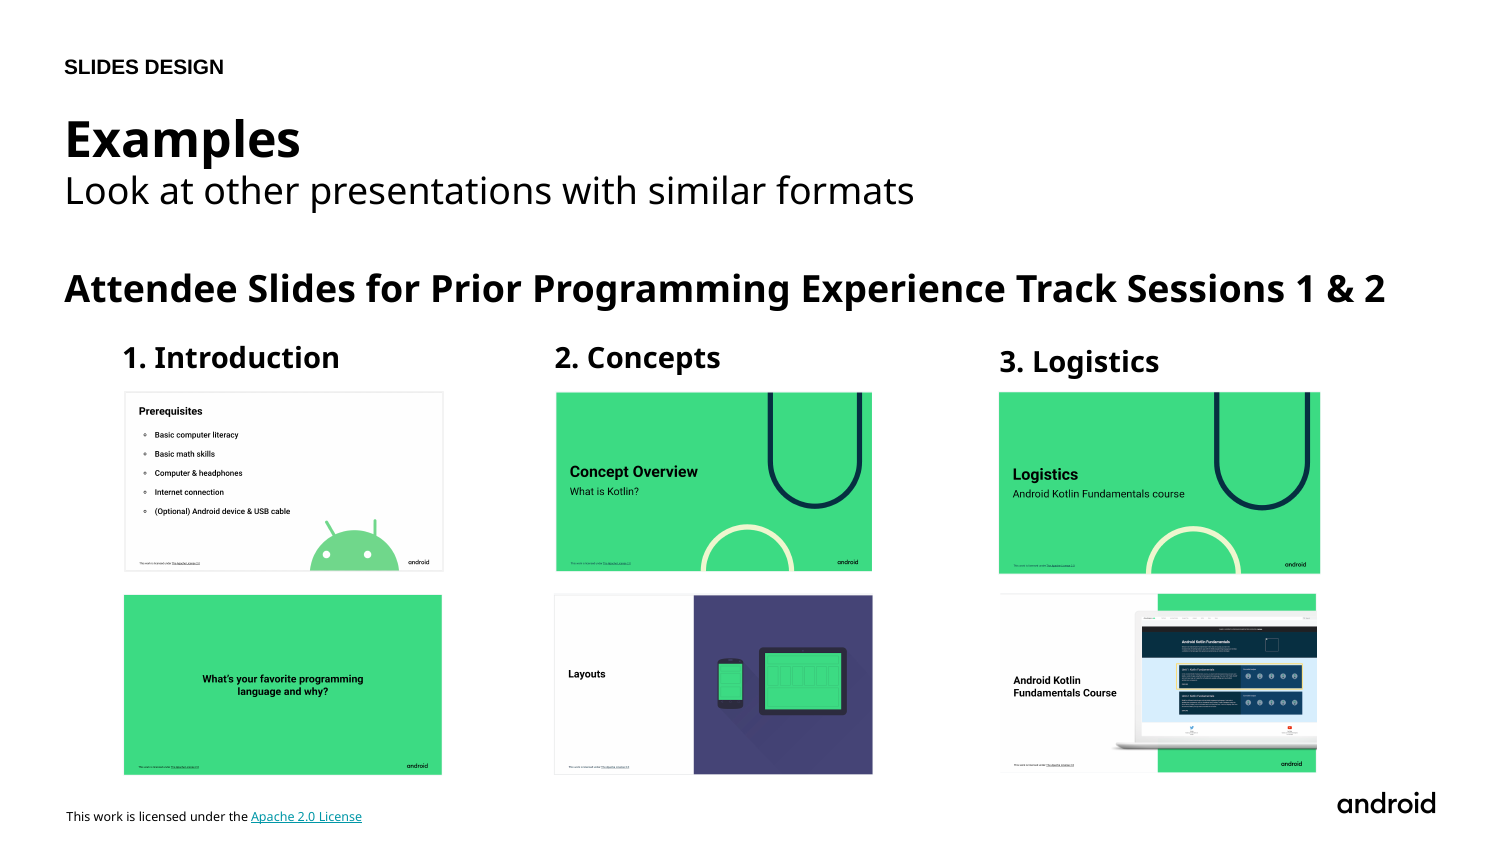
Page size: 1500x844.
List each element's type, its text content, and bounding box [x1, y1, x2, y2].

picture [1000, 593, 1318, 774]
title 3. Logistics [984, 327, 1323, 396]
picture [997, 391, 1321, 575]
picture [125, 392, 443, 572]
title 1. Introduction [107, 324, 446, 392]
title 2. Concepts [539, 324, 828, 392]
picture [553, 593, 874, 775]
text_box SLIDES DESIGN [49, 39, 751, 93]
picture [1334, 788, 1438, 817]
title Examples Look at other presentations with similar formats [49, 92, 1036, 213]
text_box Attendee Slides for Prior Programming Experience Track Sessions 1 & 2 [49, 249, 1438, 322]
picture [122, 594, 443, 776]
picture [555, 391, 873, 572]
